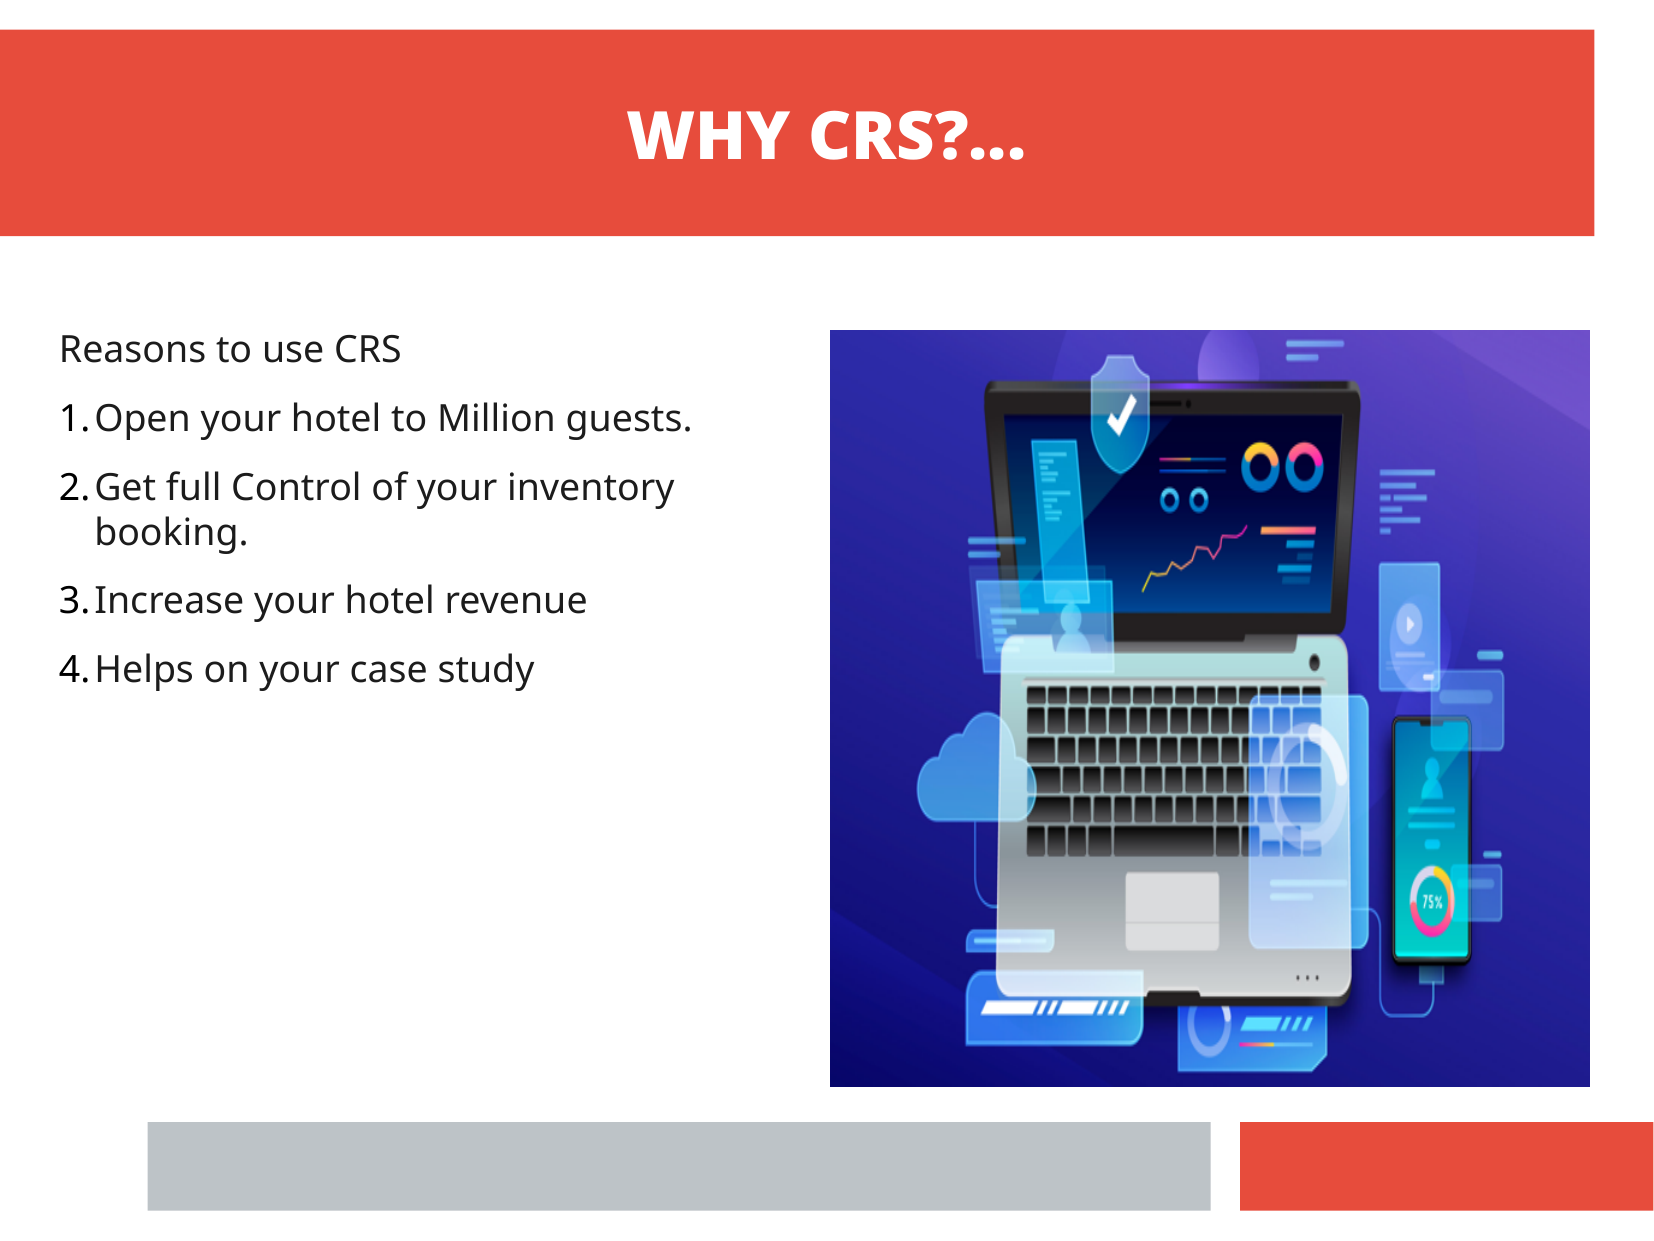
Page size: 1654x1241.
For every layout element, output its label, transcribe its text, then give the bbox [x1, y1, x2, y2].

text_box WHY CRS?... [59, 59, 1595, 207]
picture [830, 330, 1590, 1087]
text_box Reasons to use CRS Open your hotel to Million guests. Get full Control of your inventory booking. Increase your hotel revenue Helps on your case study [58, 324, 794, 1093]
